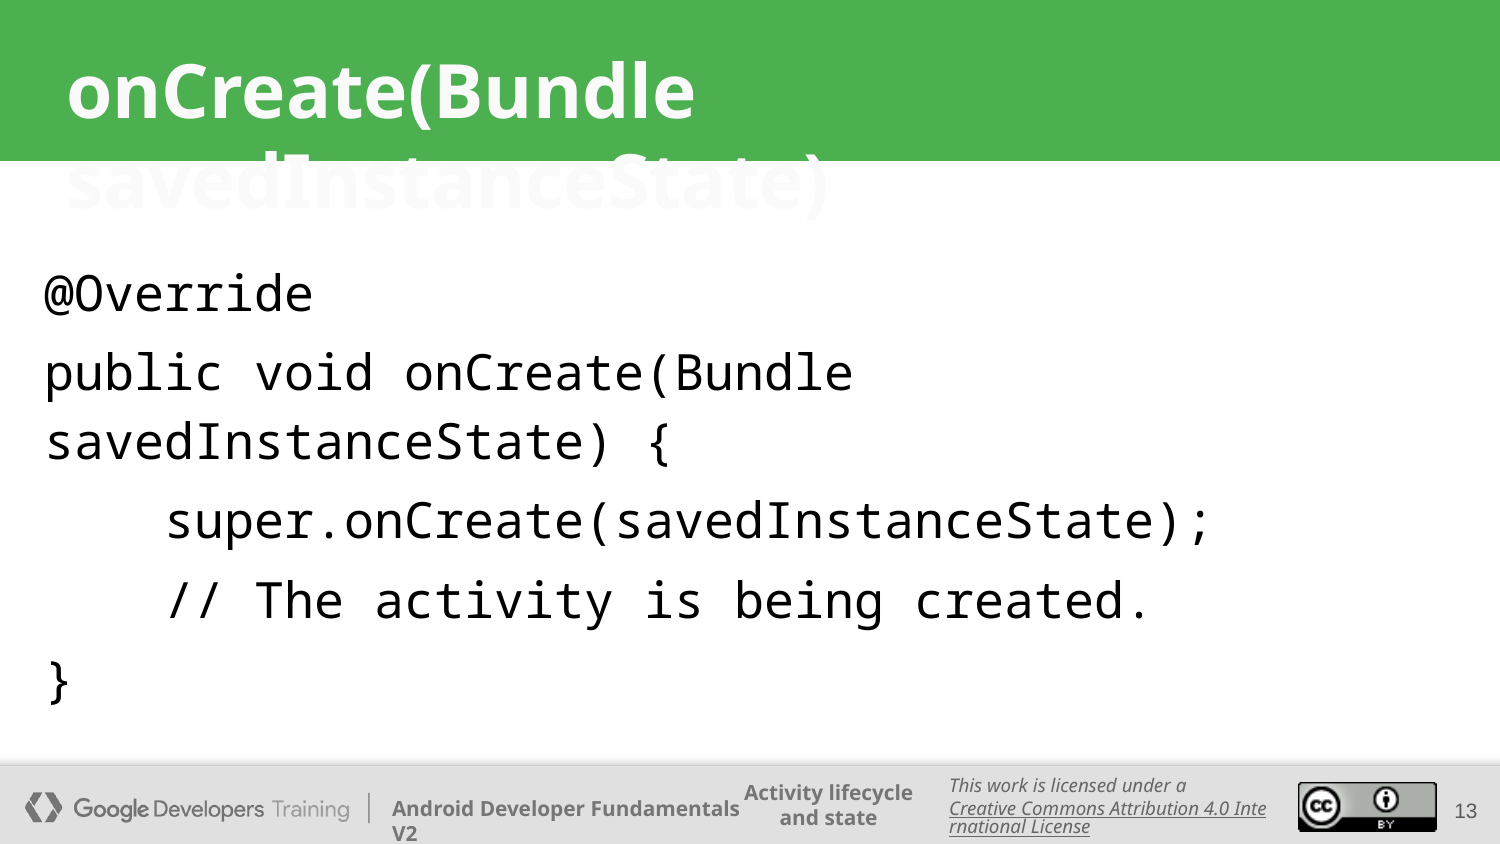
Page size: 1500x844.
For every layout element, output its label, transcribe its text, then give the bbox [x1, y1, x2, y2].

title onCreate(Bundle savedInstanceState) [51, 28, 1472, 122]
picture [0, 161, 1500, 844]
slide_number ‹#› [1402, 777, 1493, 842]
text_box @Override public void onCreate(Bundle savedInstanceState) { super.onCreate(savedInstanceState); // The activity is being created. } [29, 181, 1428, 743]
